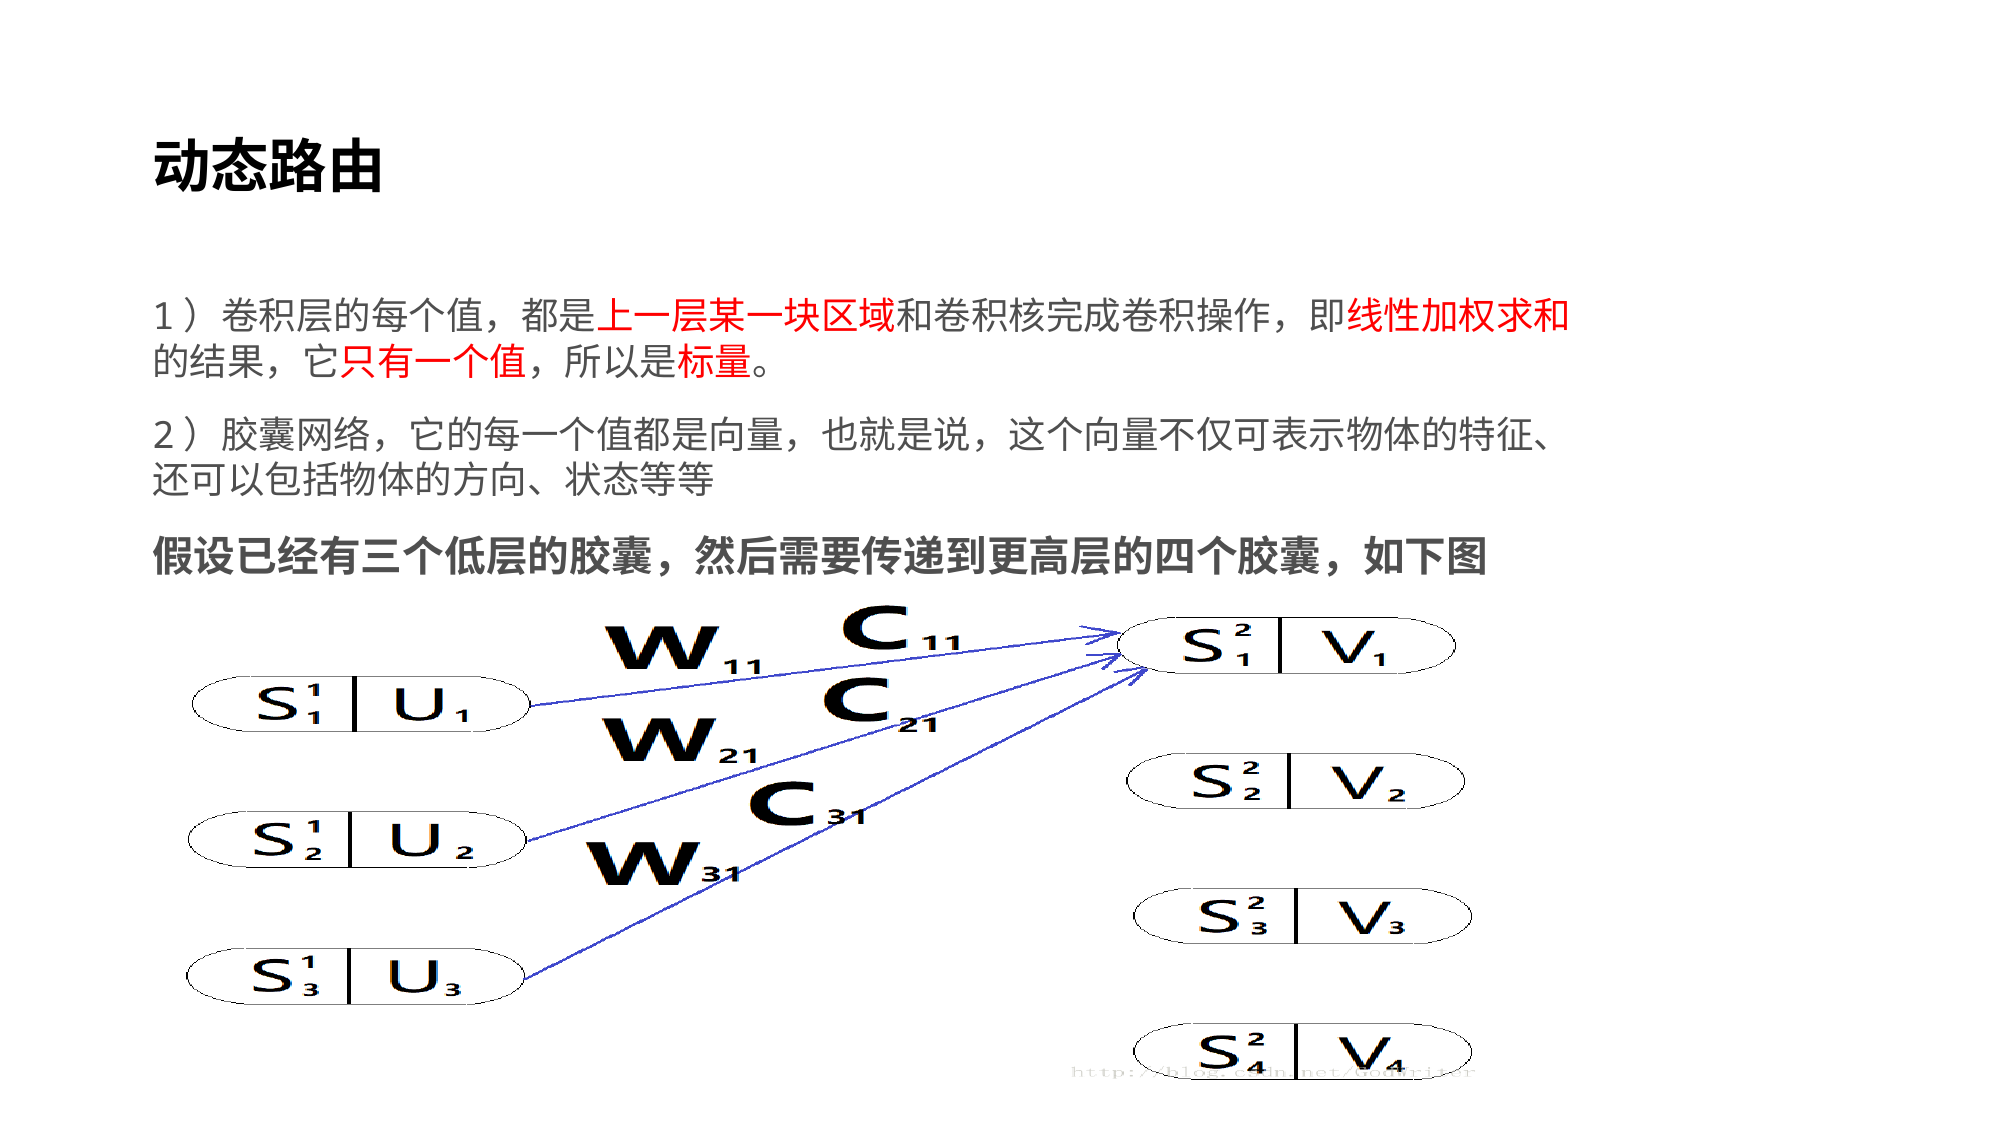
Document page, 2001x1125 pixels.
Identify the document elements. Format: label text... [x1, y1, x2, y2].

title 动态路由 [137, 59, 1863, 278]
text_box 假设已经有三个低层的胶囊，然后需要传递到更高层的四个胶囊，如下图 [137, 522, 1585, 587]
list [149, 600, 1493, 1086]
text_box 1）卷积层的每个值，都是上一层某一块区域和卷积核完成卷积操作，即线性加权求和的结果，它只有一个值，所以是标量。 [137, 285, 1613, 390]
text_box 2）胶囊网络，它的每一个值都是向量，也就是说，这个向量不仅可表示物体的特征、还可以包括物体的方向、状态等等 [137, 403, 1585, 509]
